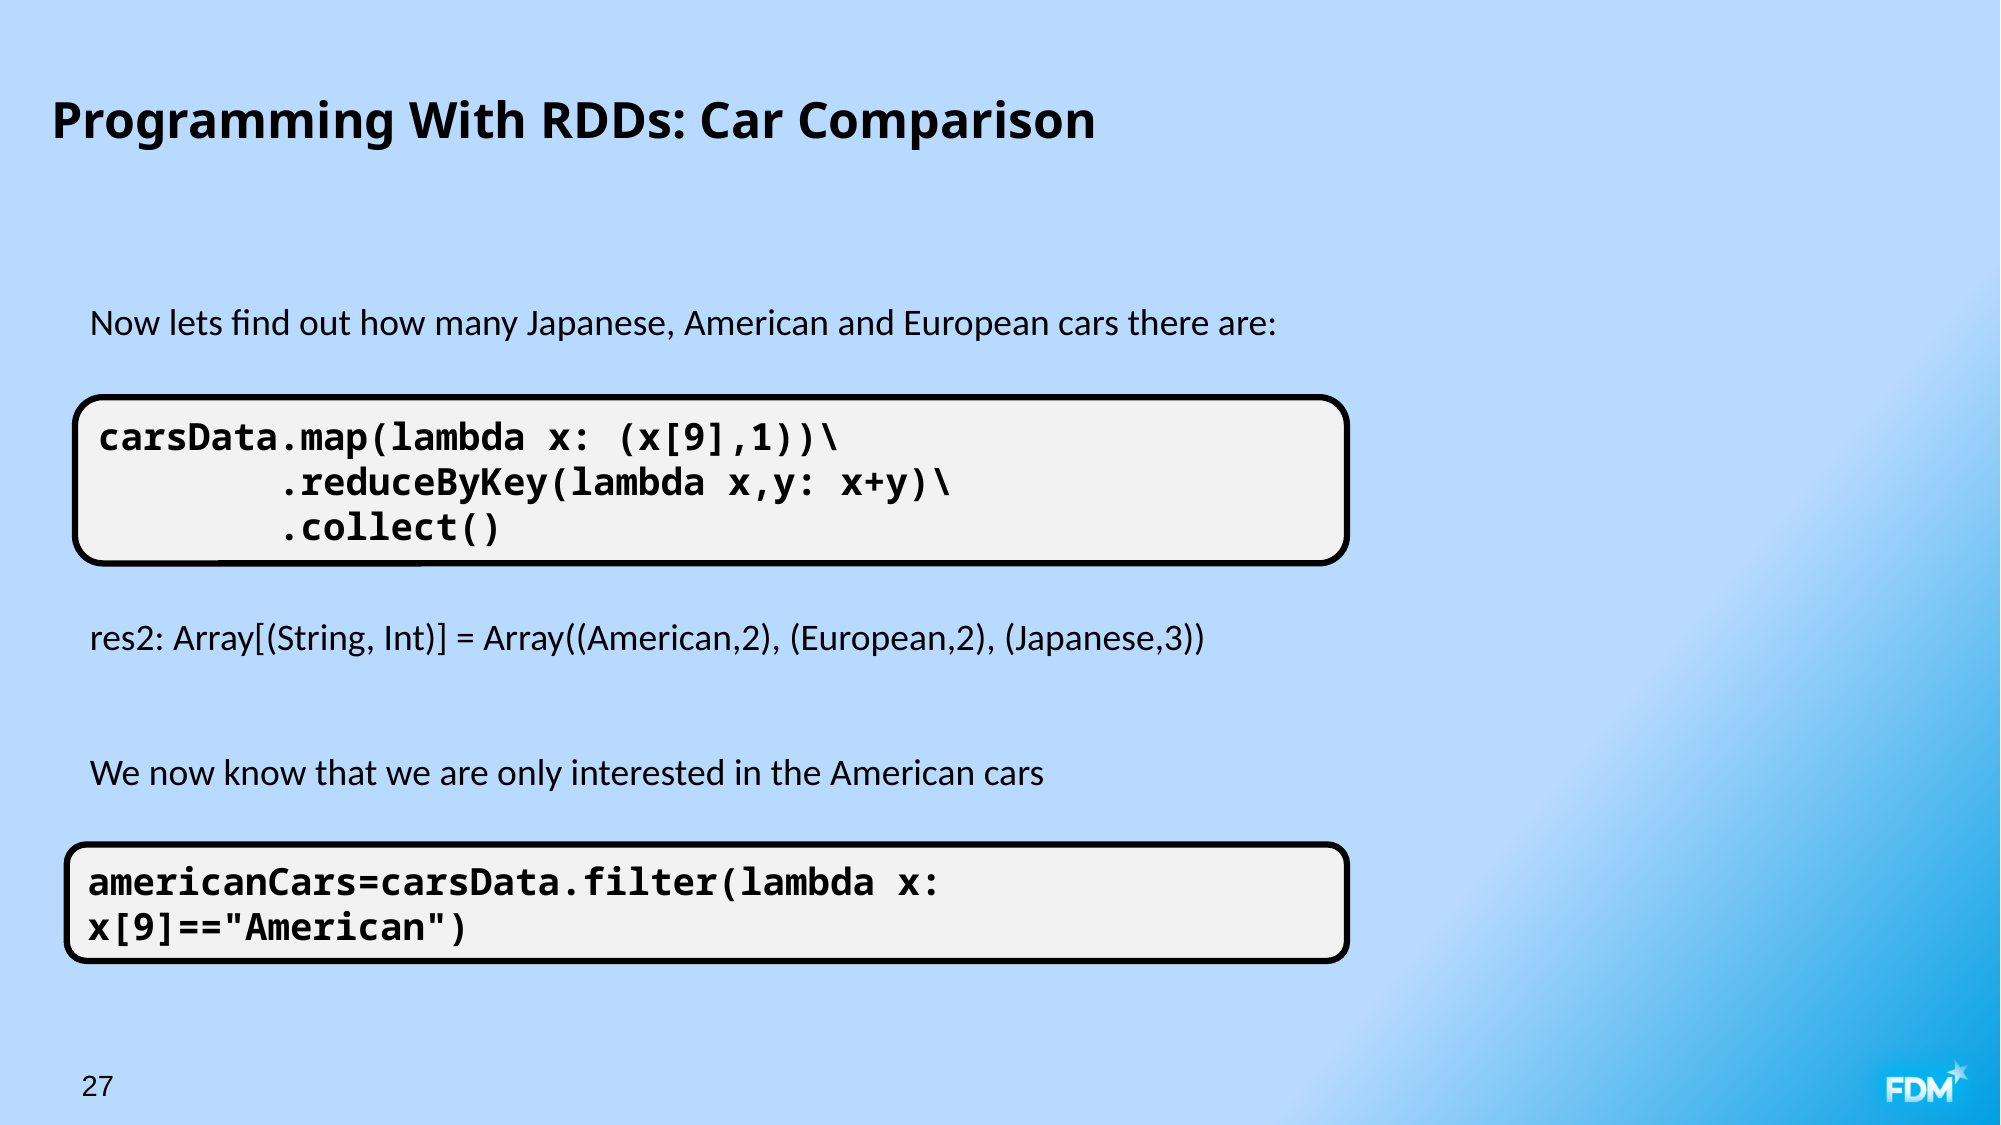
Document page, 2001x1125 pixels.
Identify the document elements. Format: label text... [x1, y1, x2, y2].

text_box Programming With RDDs: Car Comparison [39, 76, 1879, 159]
text_box americanCars=carsData.filter(lambda x: x[9]=="American") [66, 844, 1347, 961]
slide_number 27 [66, 1060, 534, 1110]
text_box Now lets find out how many Japanese, American and European cars there are: res2: Array[(String, Int)] = Array((American,2), (European,2), (Japanese,3)) We now know that we are only interested in the American cars [75, 290, 1447, 1026]
picture [1858, 1029, 2000, 1125]
text_box carsData.map(lambda x: (x[9],1))\ .reduceByKey(lambda x,y: x+y)\ .collect() [75, 397, 1347, 564]
